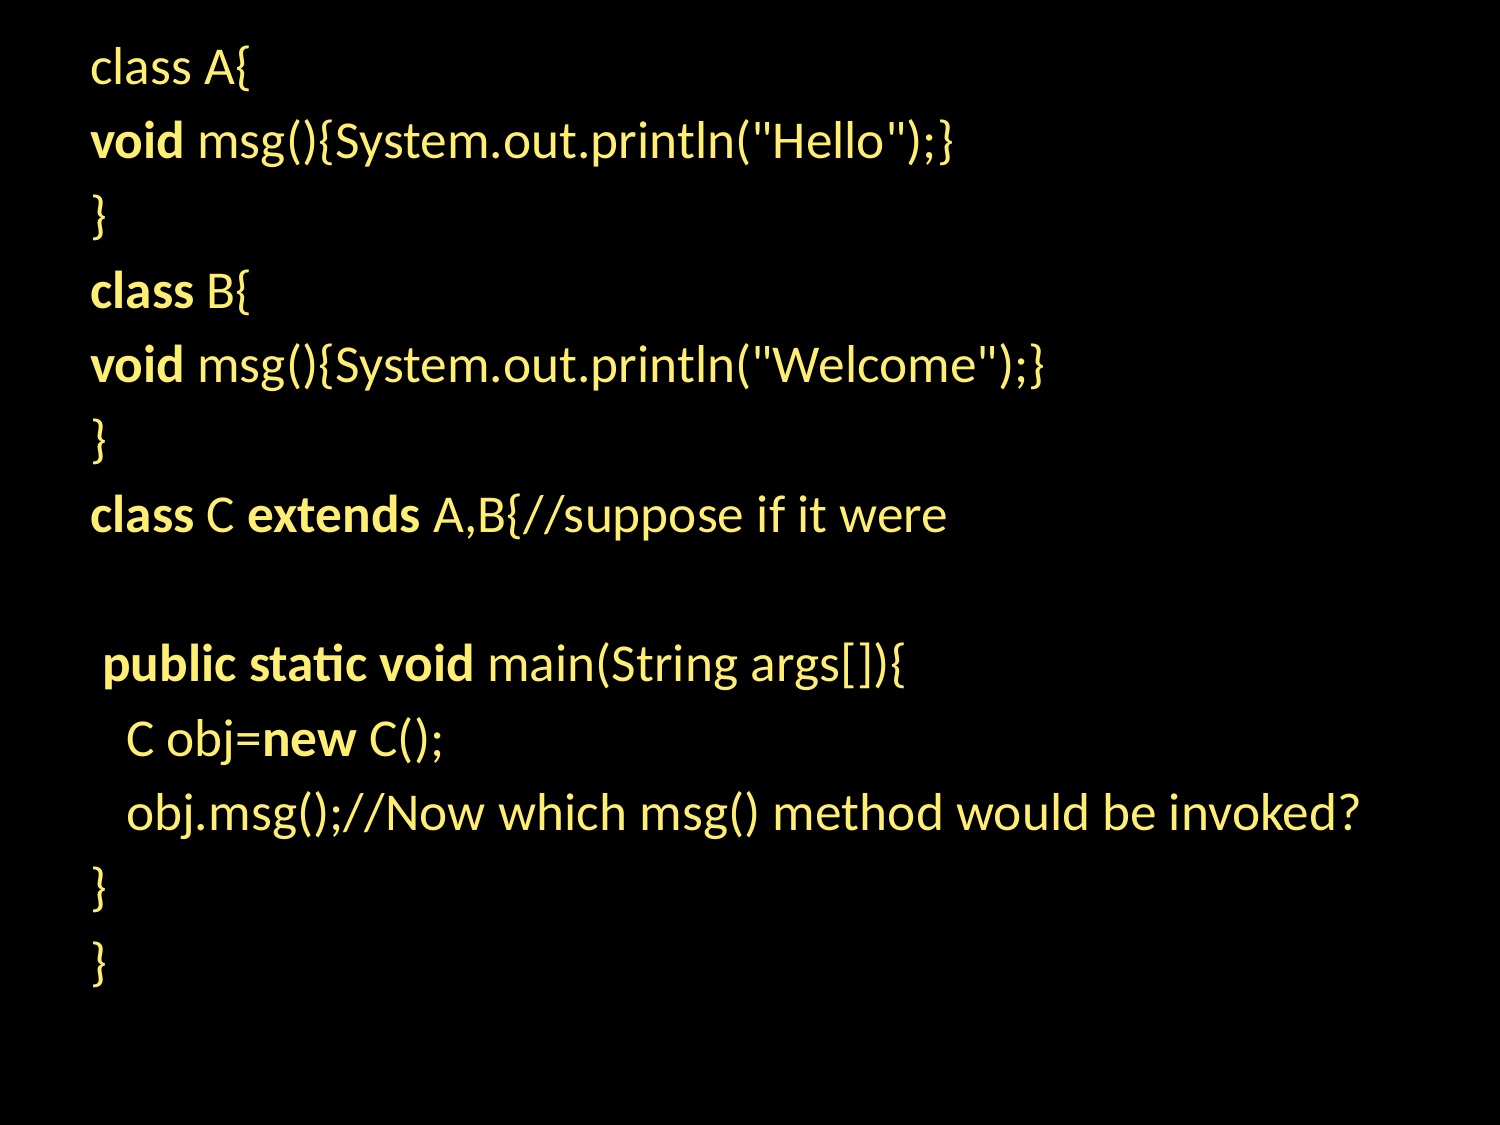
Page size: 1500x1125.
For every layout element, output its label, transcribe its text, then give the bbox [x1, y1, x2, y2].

list class A{ void msg(){System.out.println("Hello");} } class B{ void msg(){System.out.println("Welcome");} } class C extends A,B{//suppose if it were public static void main(String args[]){ C obj=new C(); obj.msg();//Now which msg() method would be invoked? } } [75, 23, 1425, 1005]
